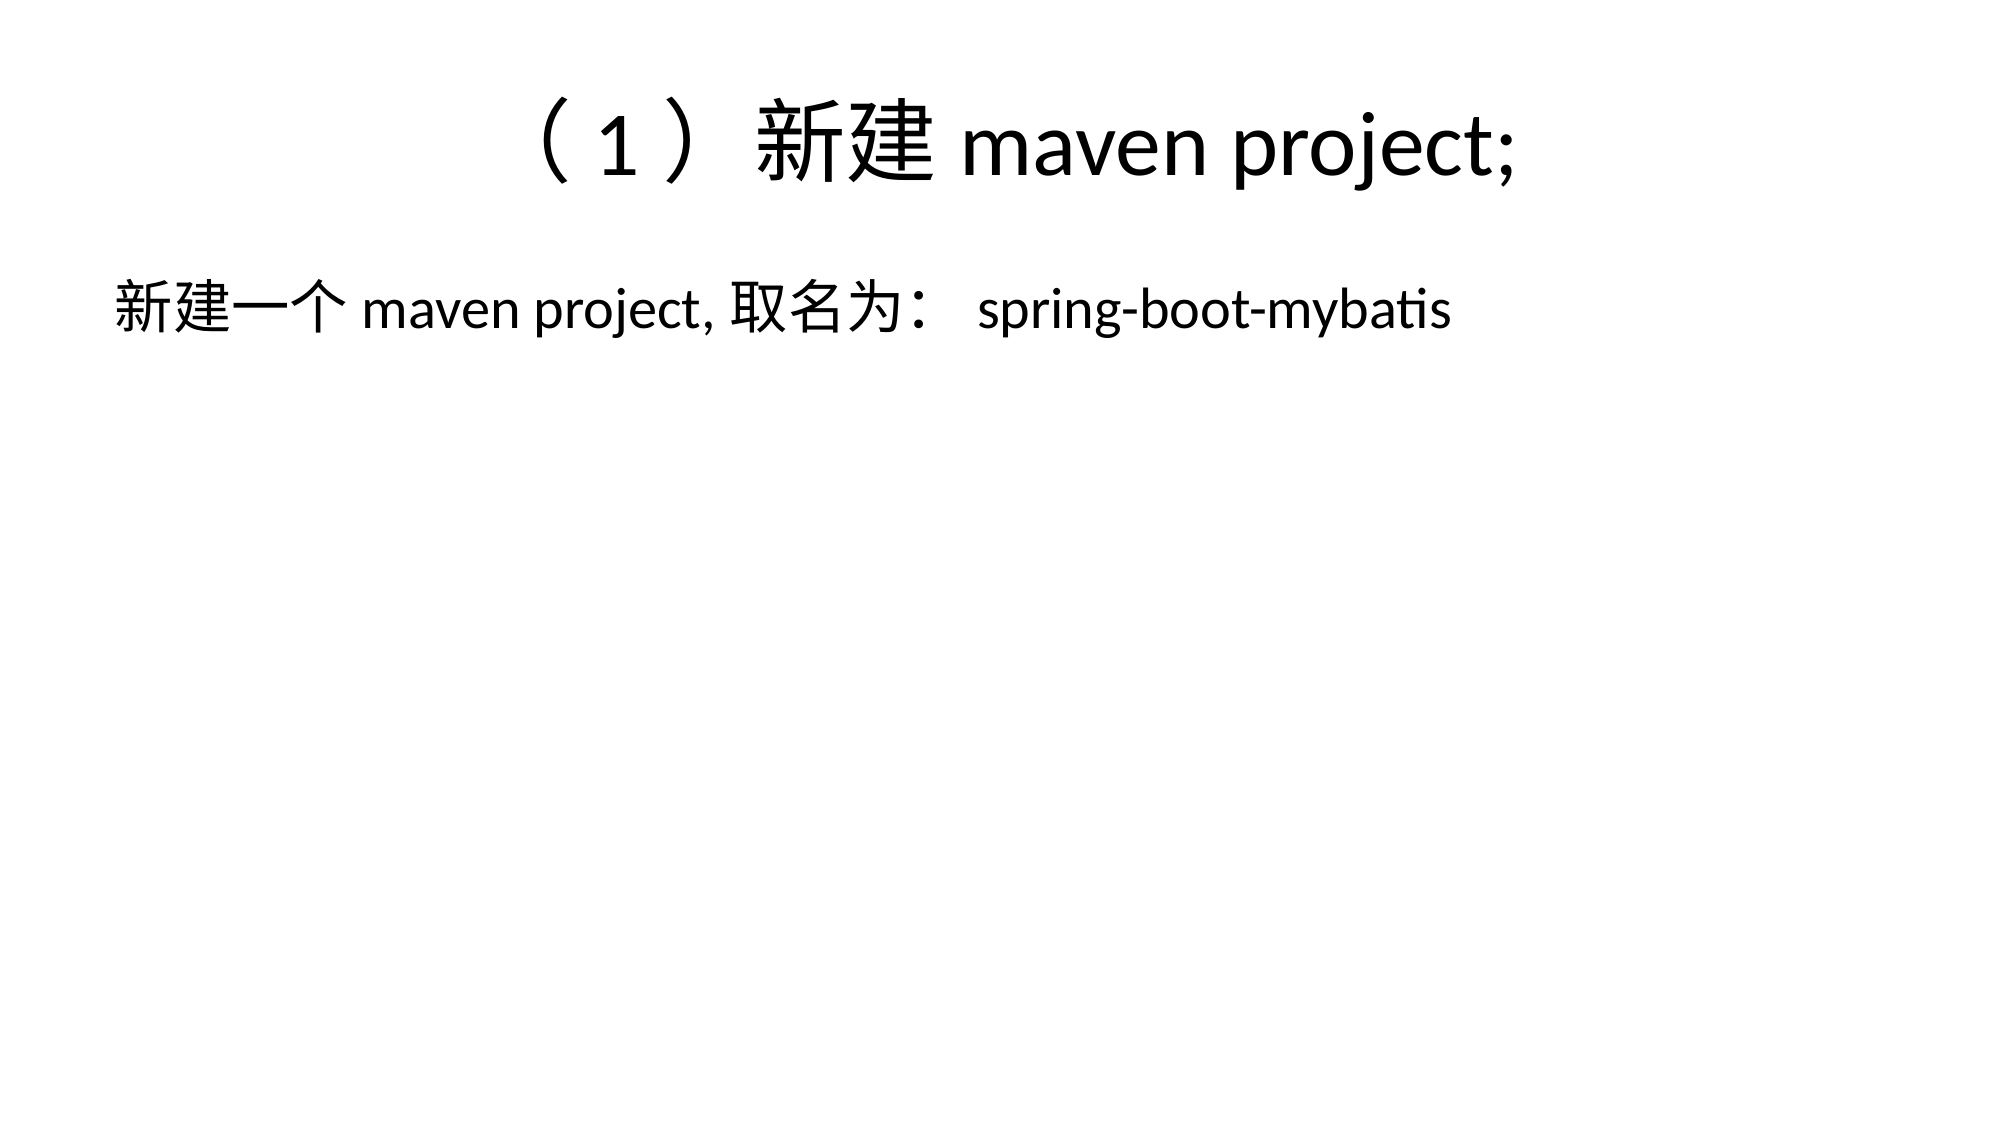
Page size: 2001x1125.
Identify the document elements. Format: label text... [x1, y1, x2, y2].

title （1）新建maven project; [99, 45, 1900, 233]
list 新建一个maven project,取名为：spring-boot-mybatis [99, 262, 1900, 1005]
